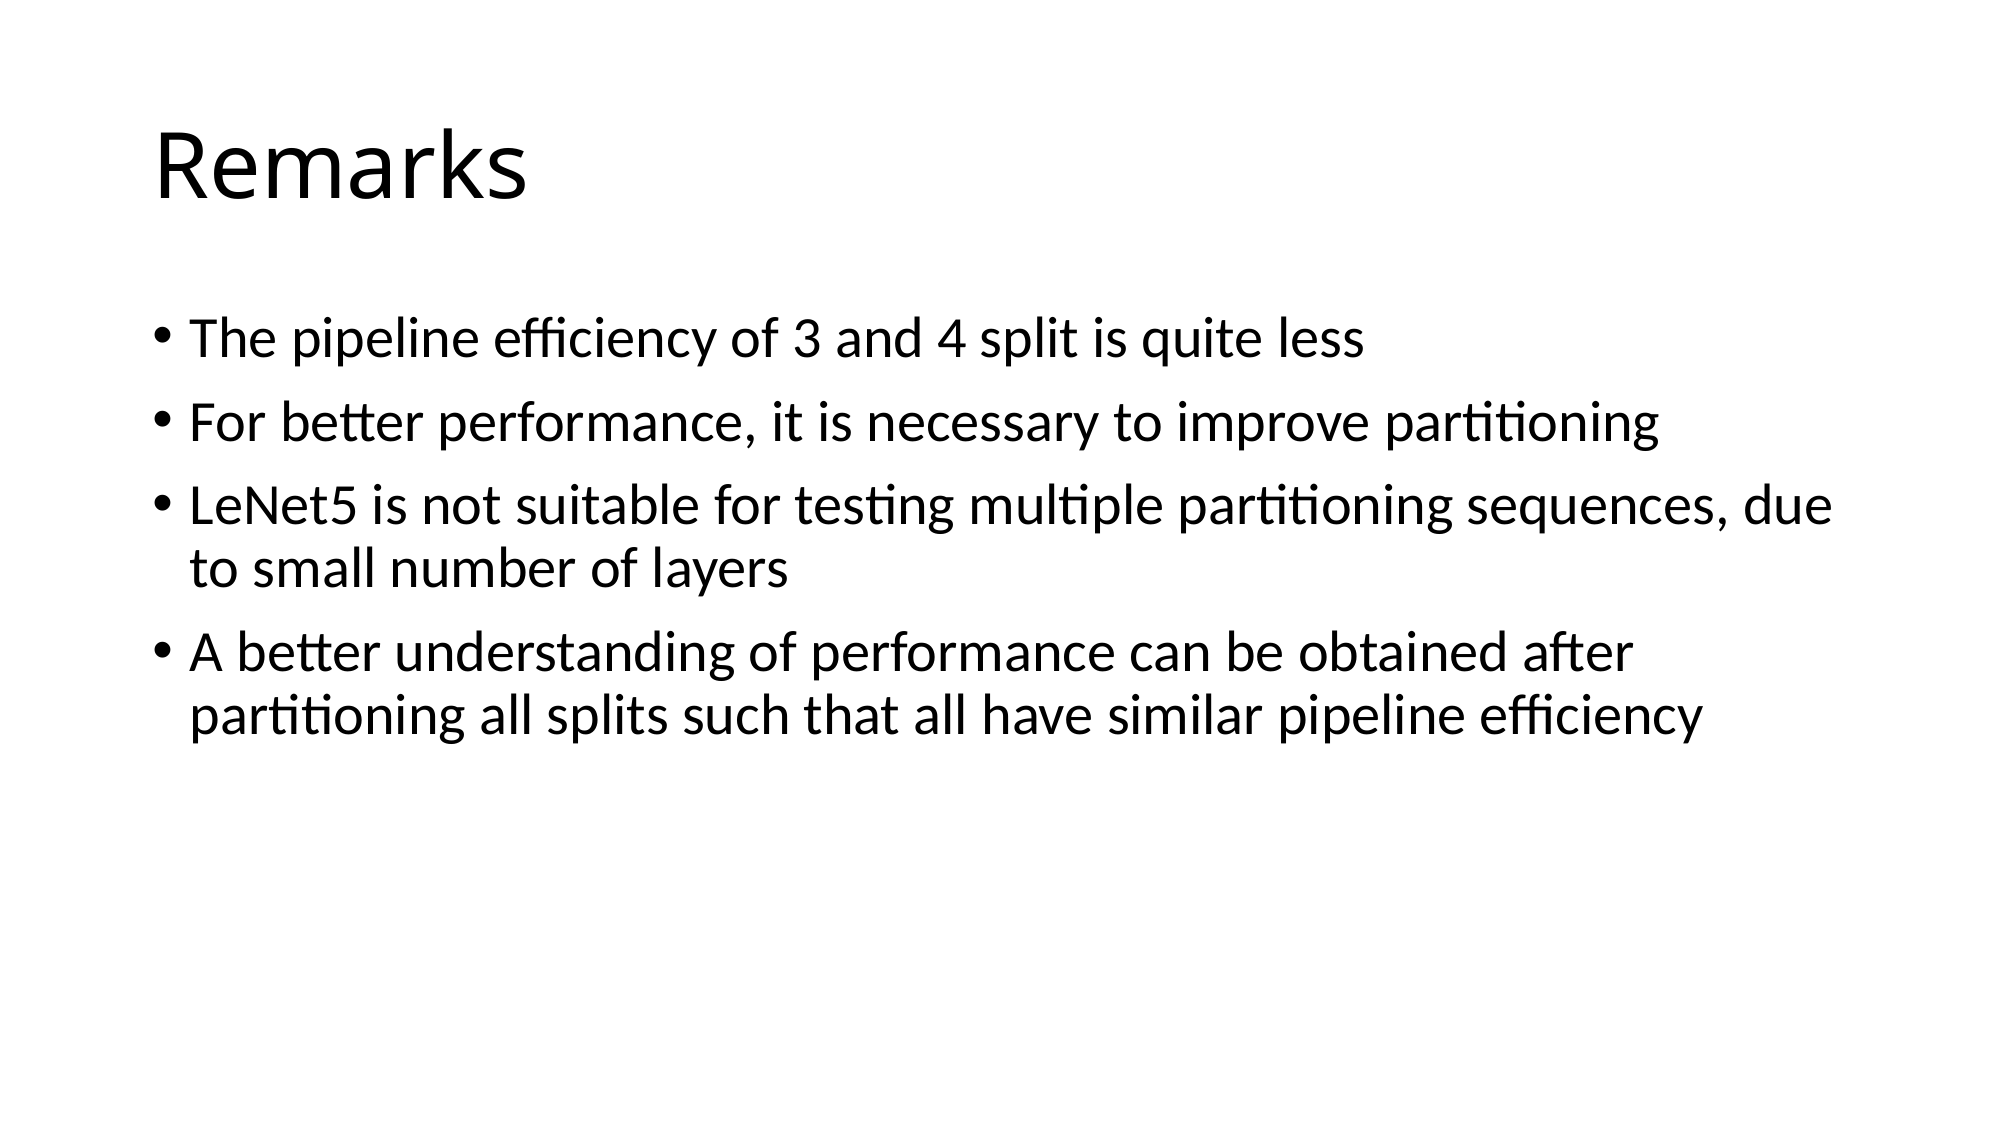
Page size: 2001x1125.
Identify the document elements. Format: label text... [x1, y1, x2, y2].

list The pipeline efficiency of 3 and 4 split is quite less For better performance, it is necessary to improve partitioning LeNet5 is not suitable for testing multiple partitioning sequences, due to small number of layers A better understanding of performance can be obtained after partitioning all splits such that all have similar pipeline efficiency [137, 299, 1863, 1014]
title Remarks [137, 59, 1863, 278]
